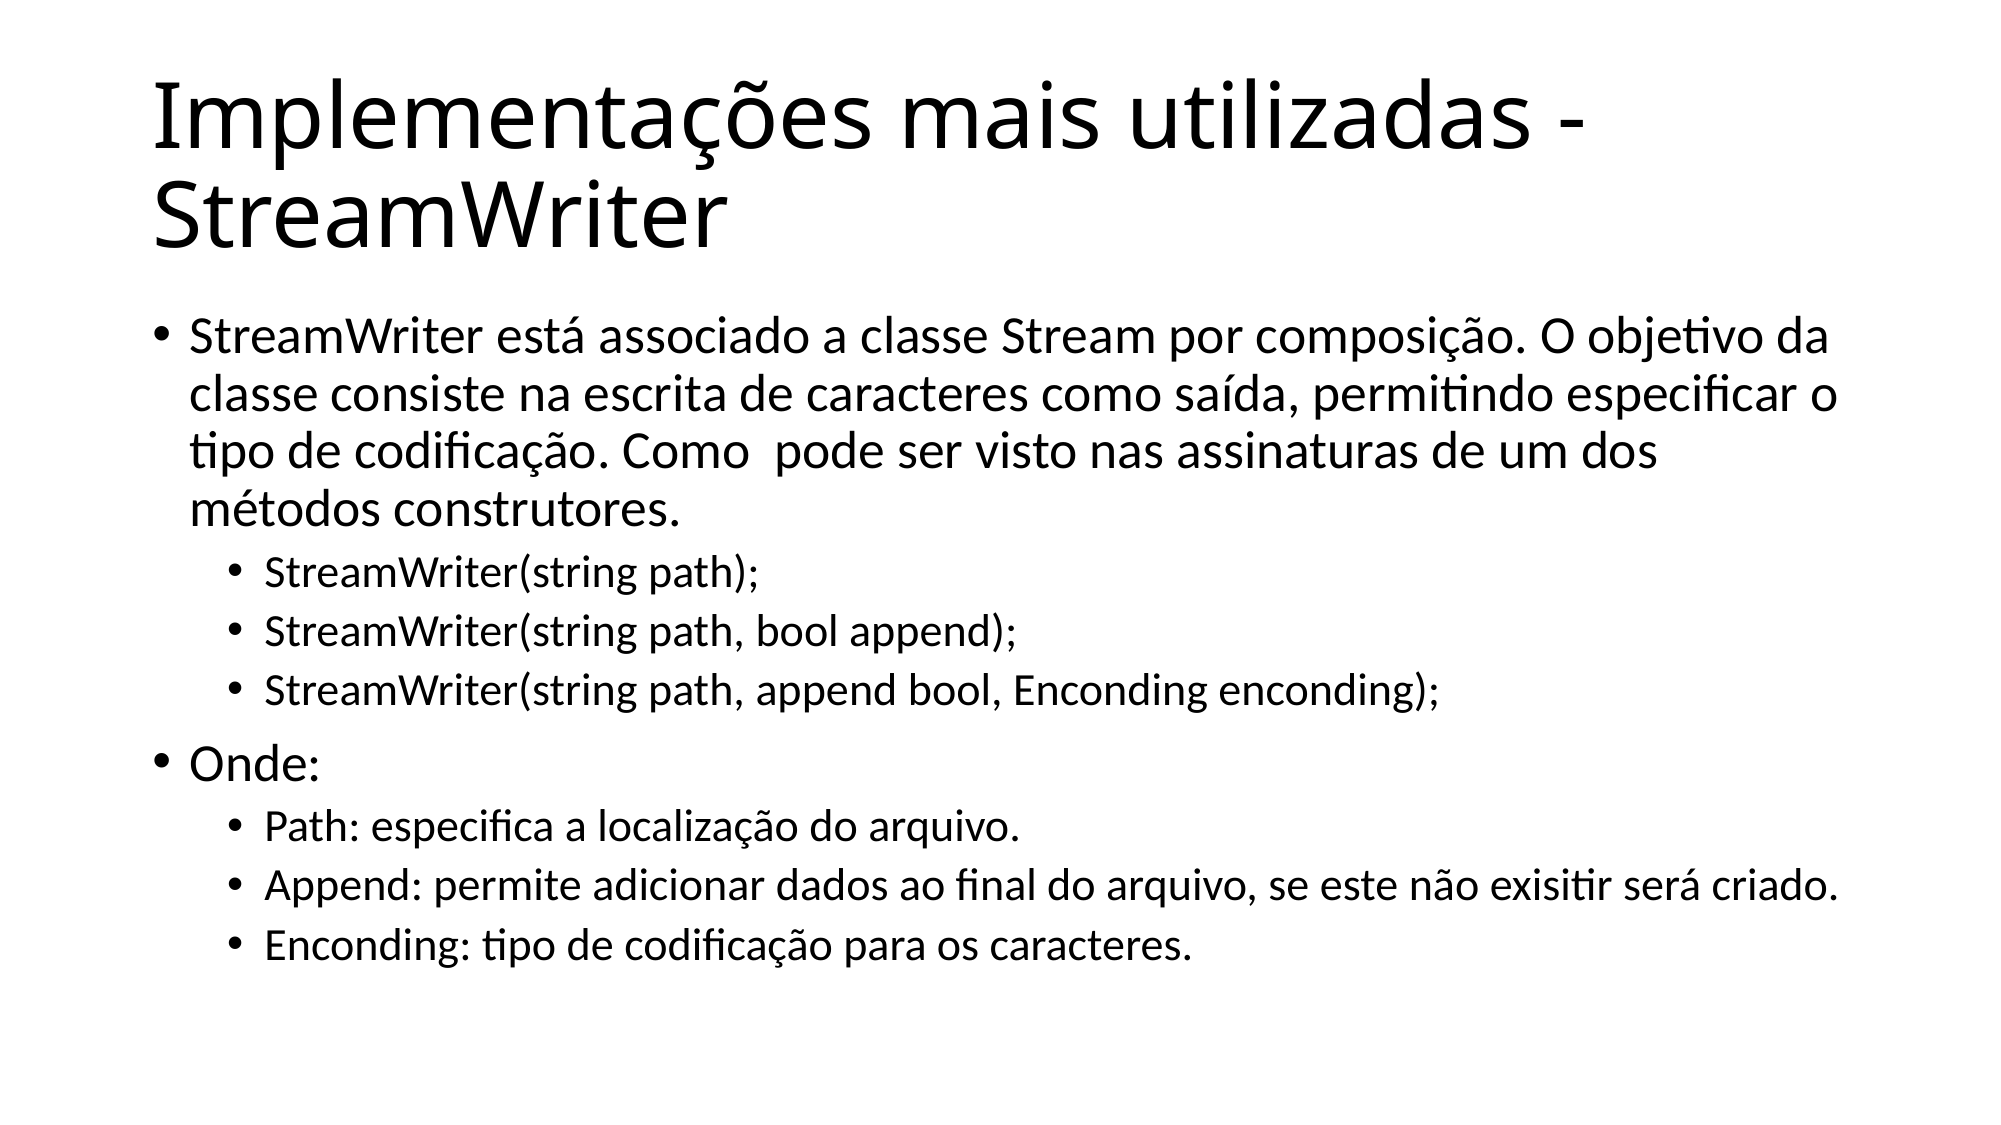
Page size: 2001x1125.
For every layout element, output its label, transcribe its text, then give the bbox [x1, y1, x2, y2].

list StreamWriter está associado a classe Stream por composição. O objetivo da classe consiste na escrita de caracteres como saída, permitindo especificar o tipo de codificação. Como pode ser visto nas assinaturas de um dos métodos construtores. StreamWriter(string path); StreamWriter(string path, bool append); StreamWriter(string path, append bool, Enconding enconding); Onde: Path: especifica a localização do arquivo. Append: permite adicionar dados ao final do arquivo, se este não exisitir será criado. Enconding: tipo de codificação para os caracteres. [137, 299, 1863, 1014]
title Implementações mais utilizadas - StreamWriter [137, 59, 1863, 278]
